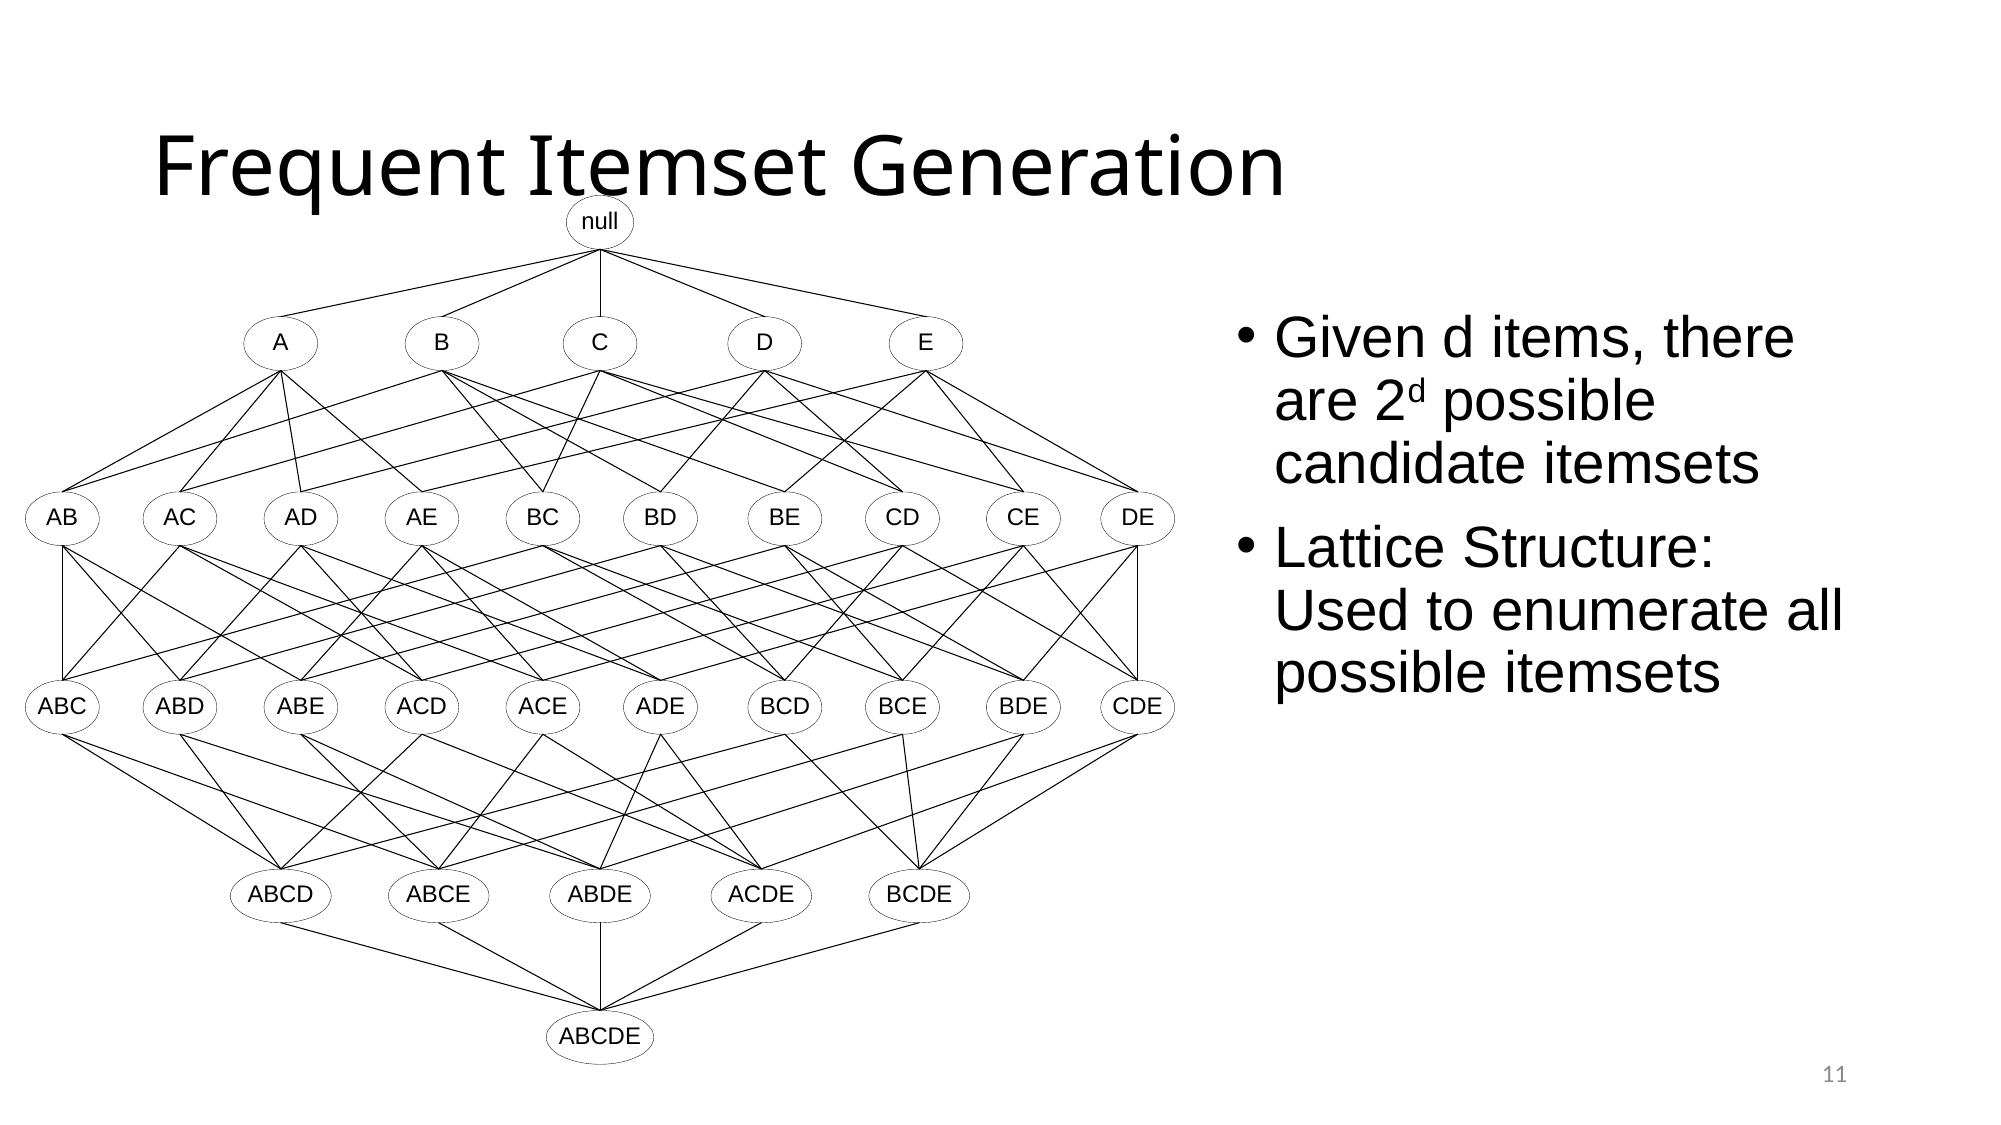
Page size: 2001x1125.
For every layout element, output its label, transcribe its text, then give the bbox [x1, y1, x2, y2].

title Frequent Itemset Generation [137, 59, 1863, 278]
list Given d items, there are 2d possible candidate itemsets Lattice Structure: Used to enumerate all possible itemsets [1221, 299, 1863, 1014]
slide_number 11 [1412, 1042, 1863, 1103]
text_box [23, 193, 1178, 1066]
